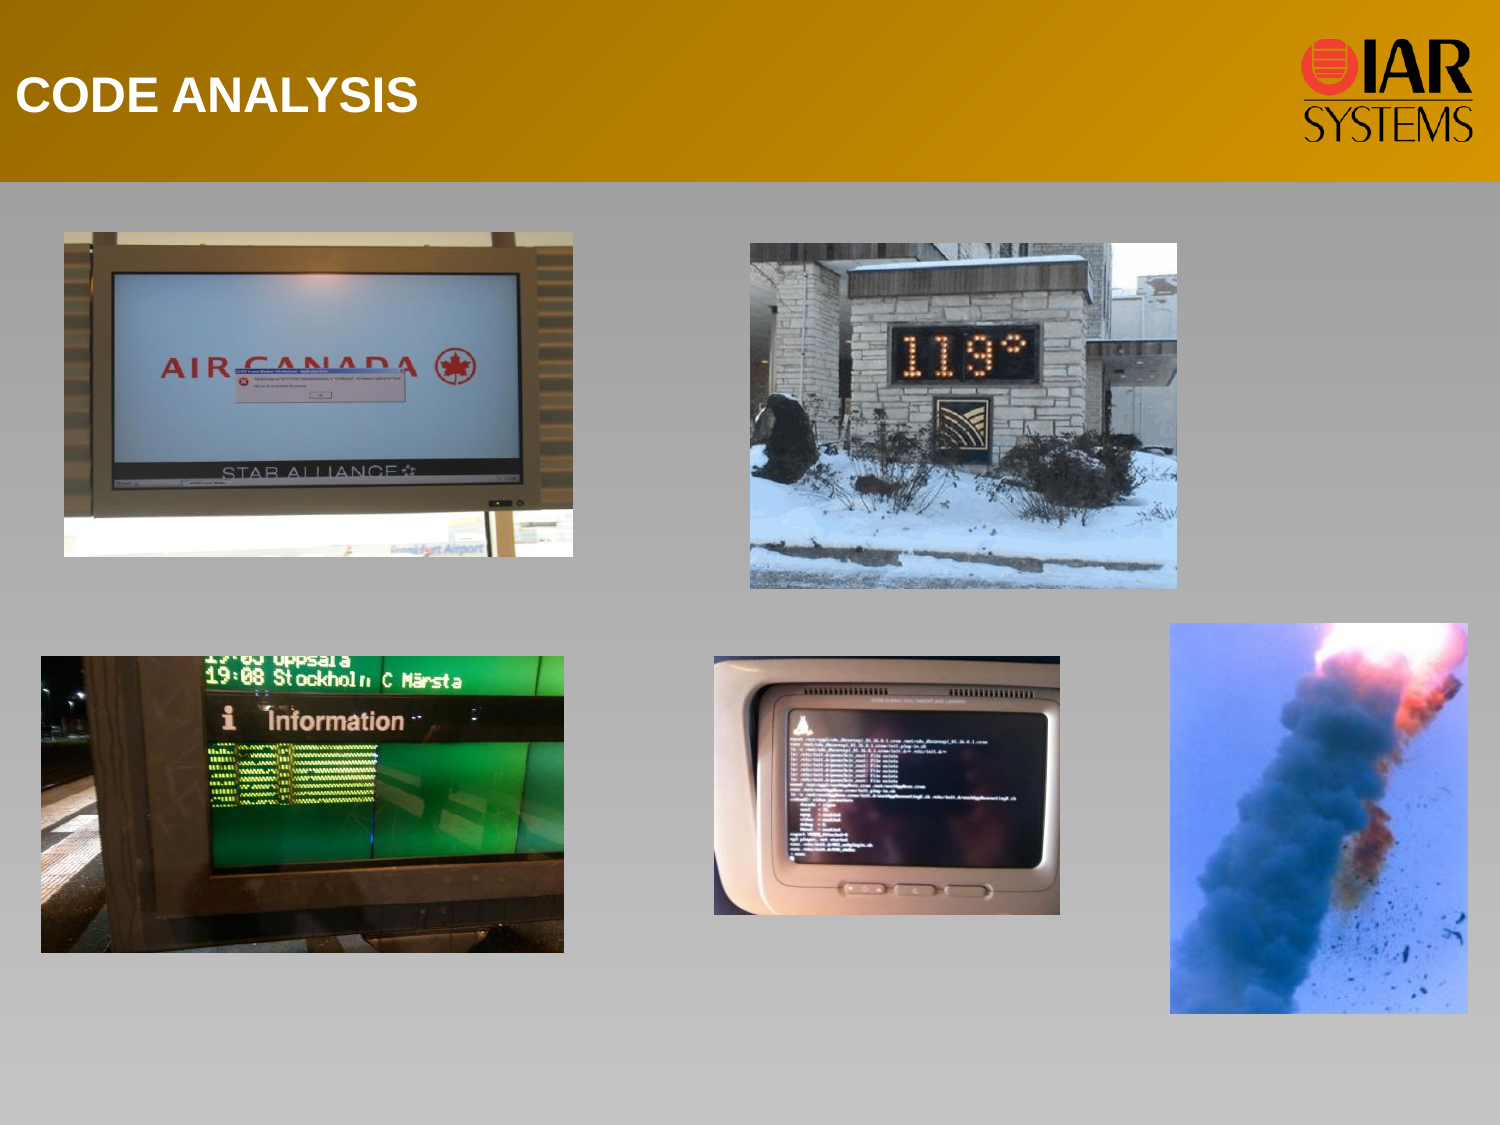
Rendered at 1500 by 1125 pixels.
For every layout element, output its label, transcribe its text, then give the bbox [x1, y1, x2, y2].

picture [749, 243, 1177, 590]
picture [1301, 25, 1473, 156]
picture [714, 656, 1061, 916]
picture [64, 232, 574, 557]
list CODE ANALYSIS [0, 0, 1270, 185]
picture [41, 656, 564, 953]
picture [1169, 623, 1468, 1015]
